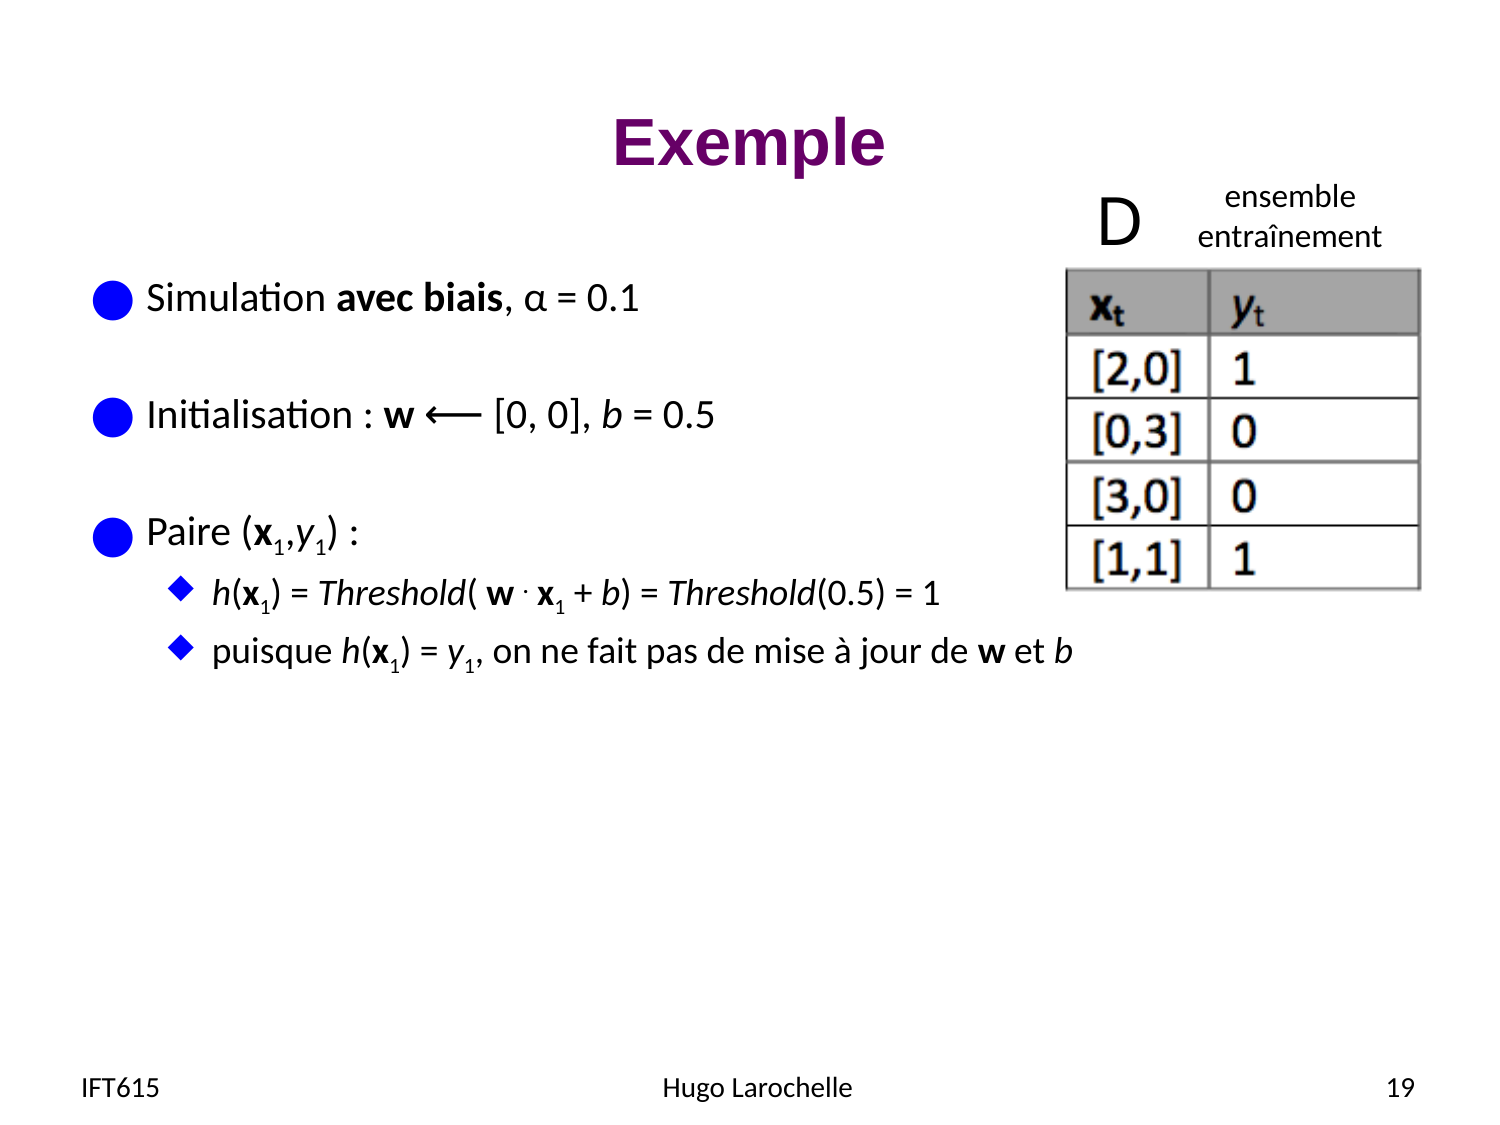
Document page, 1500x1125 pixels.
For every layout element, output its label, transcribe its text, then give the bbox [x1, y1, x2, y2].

slide_number IFT615 [66, 1056, 356, 1117]
text_box D [1080, 171, 1182, 260]
text_box ensemble entraînement [1182, 166, 1398, 260]
picture [1056, 262, 1430, 612]
slide_number 19 [1080, 1056, 1431, 1117]
list Simulation avec biais, α = 0.1 Initialisation : w ⟵ [0, 0], b = 0.5 Paire (x1,y1) : h(x1) = Threshold( w . x1 + b) = Threshold(0.5) = 1 puisque h(x1) = y1, on ne fait pas de mise à jour de w et b [75, 262, 1425, 1005]
footer Hugo Larochelle [520, 1056, 996, 1117]
title Exemple [75, 45, 1425, 233]
